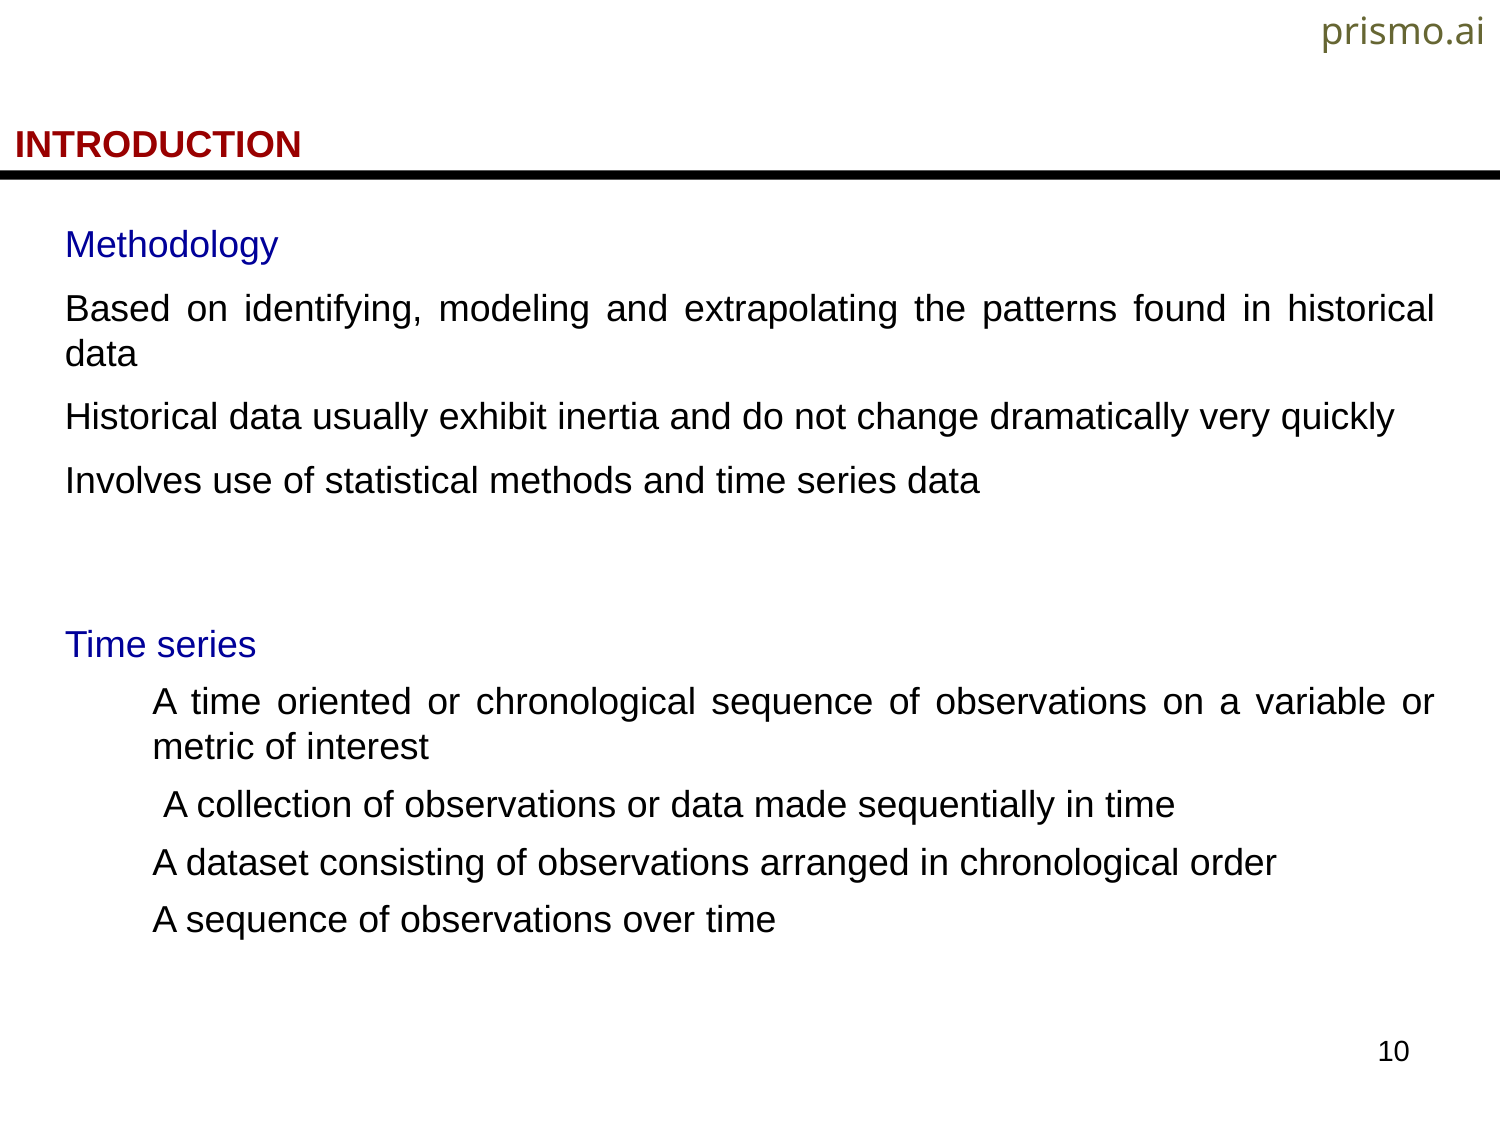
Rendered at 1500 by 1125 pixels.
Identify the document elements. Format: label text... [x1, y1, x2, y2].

slide_number 10 [1074, 1024, 1426, 1103]
text_box INTRODUCTION [0, 112, 863, 173]
text_box Time series A time oriented or chronological sequence of observations on a variable or metric of interest A collection of observations or data made sequentially in time A dataset consisting of observations arranged in chronological order A sequence of observations over time [50, 612, 1450, 1005]
text_box prismo.ai [624, 0, 1500, 60]
text_box Methodology Based on identifying, modeling and extrapolating the patterns found in historical data Historical data usually exhibit inertia and do not change dramatically very quickly Involves use of statistical methods and time series data [50, 212, 1450, 573]
